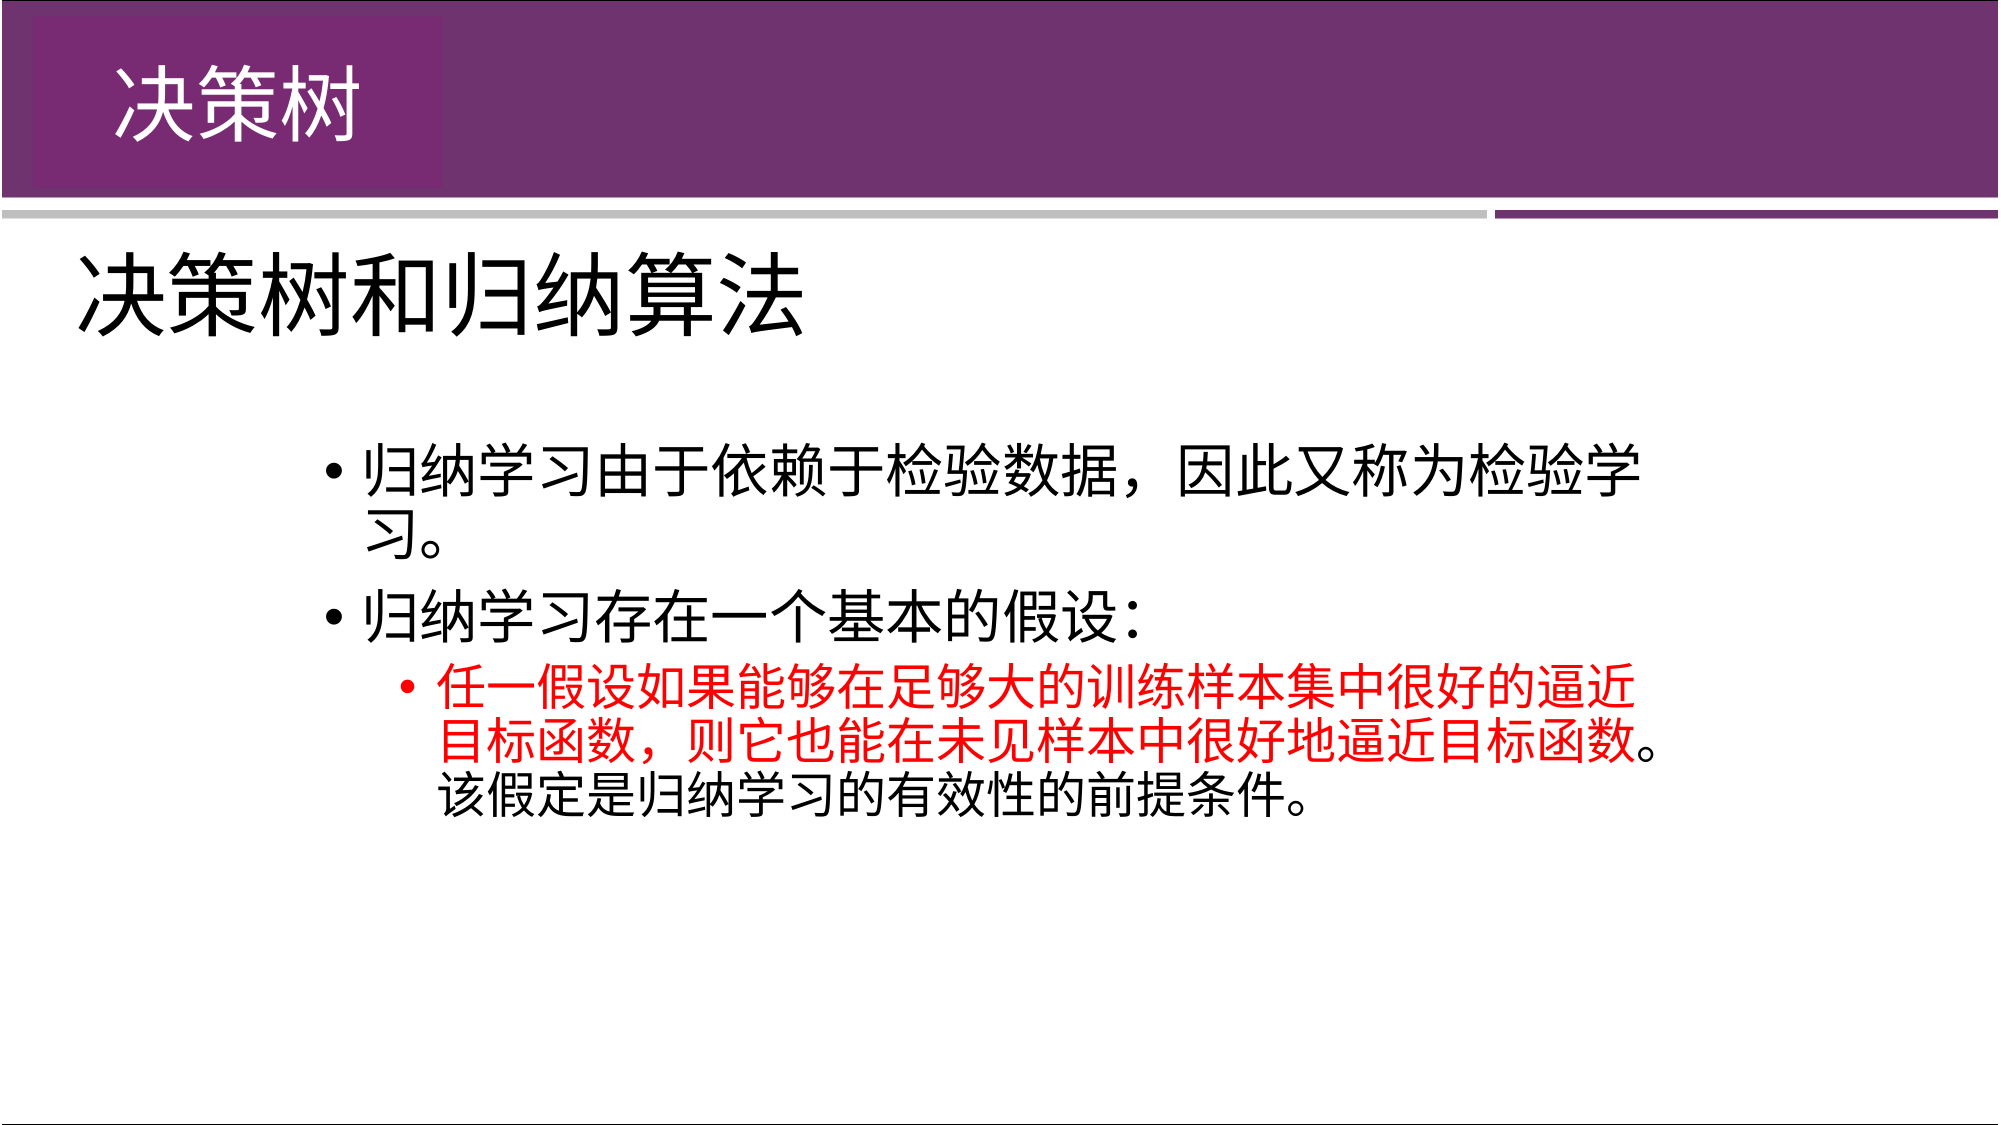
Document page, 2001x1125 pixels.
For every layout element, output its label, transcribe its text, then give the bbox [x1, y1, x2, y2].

text_box 决策树和归纳算法 [60, 190, 1786, 409]
picture [2, 0, 1998, 1125]
list 归纳学习由于依赖于检验数据，因此又称为检验学习。 归纳学习存在一个基本的假设： 任一假设如果能够在足够大的训练样本集中很好的逼近目标函数，则它也能在未见样本中很好地逼近目标函数。该假定是归纳学习的有效性的前提条件。 [308, 434, 1691, 1125]
